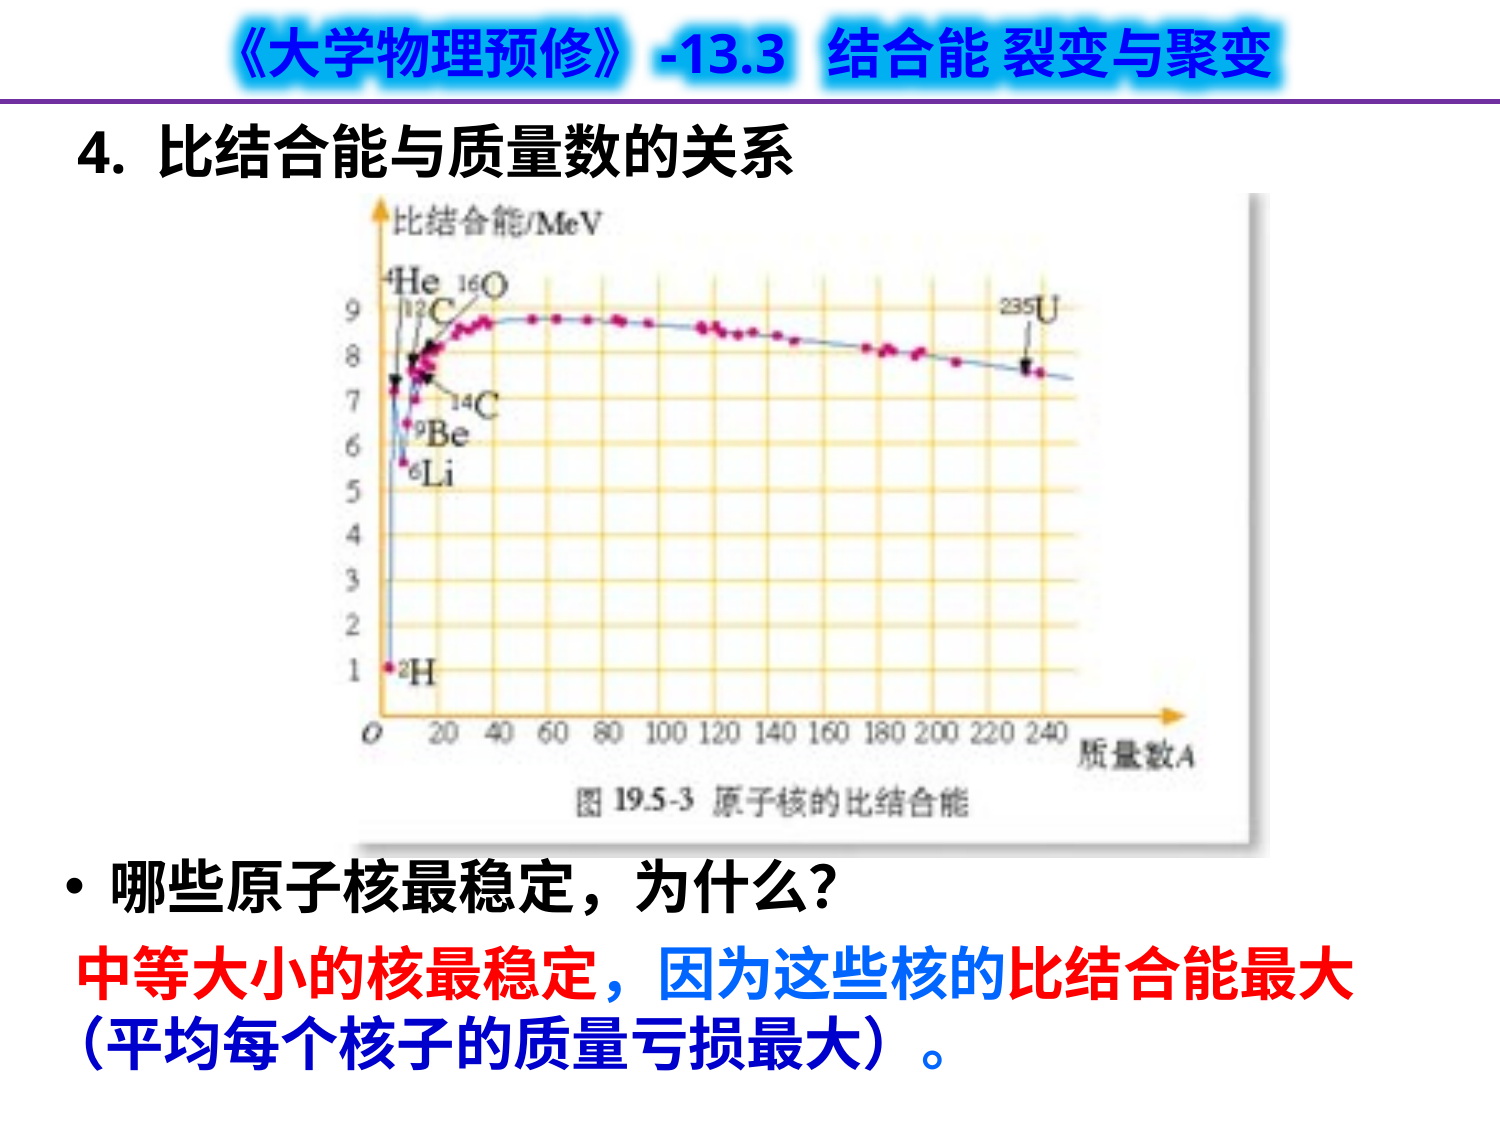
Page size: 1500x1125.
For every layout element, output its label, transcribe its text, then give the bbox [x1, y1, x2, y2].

picture [324, 193, 1270, 858]
text_box 4. 比结合能与质量数的关系 [62, 107, 1125, 193]
text_box 中等大小的核最稳定，因为这些核的比结合能最大（平均每个核子的质量亏损最大）。 [32, 929, 1455, 1085]
text_box 哪些原子核最稳定，为什么？ [49, 842, 992, 928]
